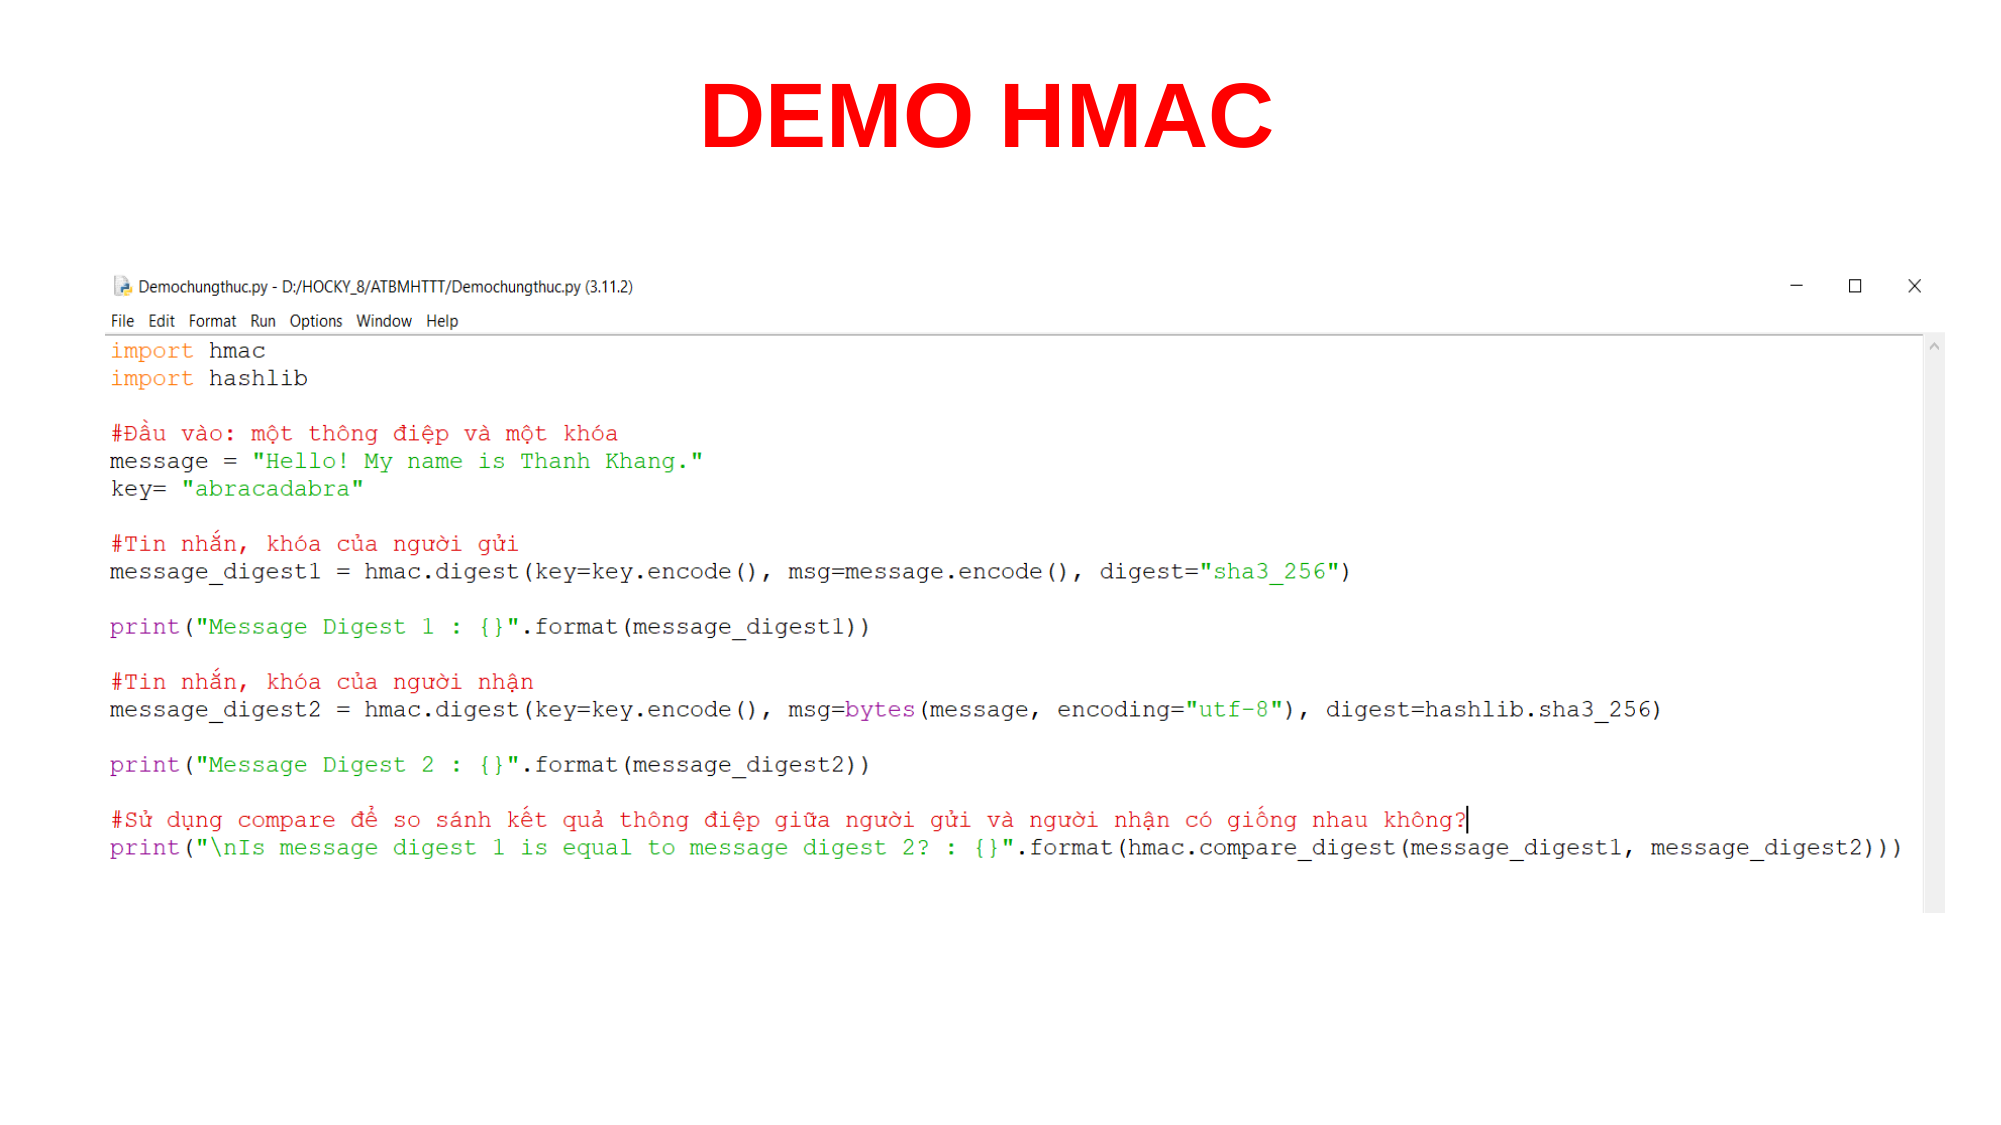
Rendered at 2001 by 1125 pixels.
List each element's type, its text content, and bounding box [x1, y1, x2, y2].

title DEMO HMAC [54, 35, 1945, 200]
picture [105, 266, 1945, 913]
